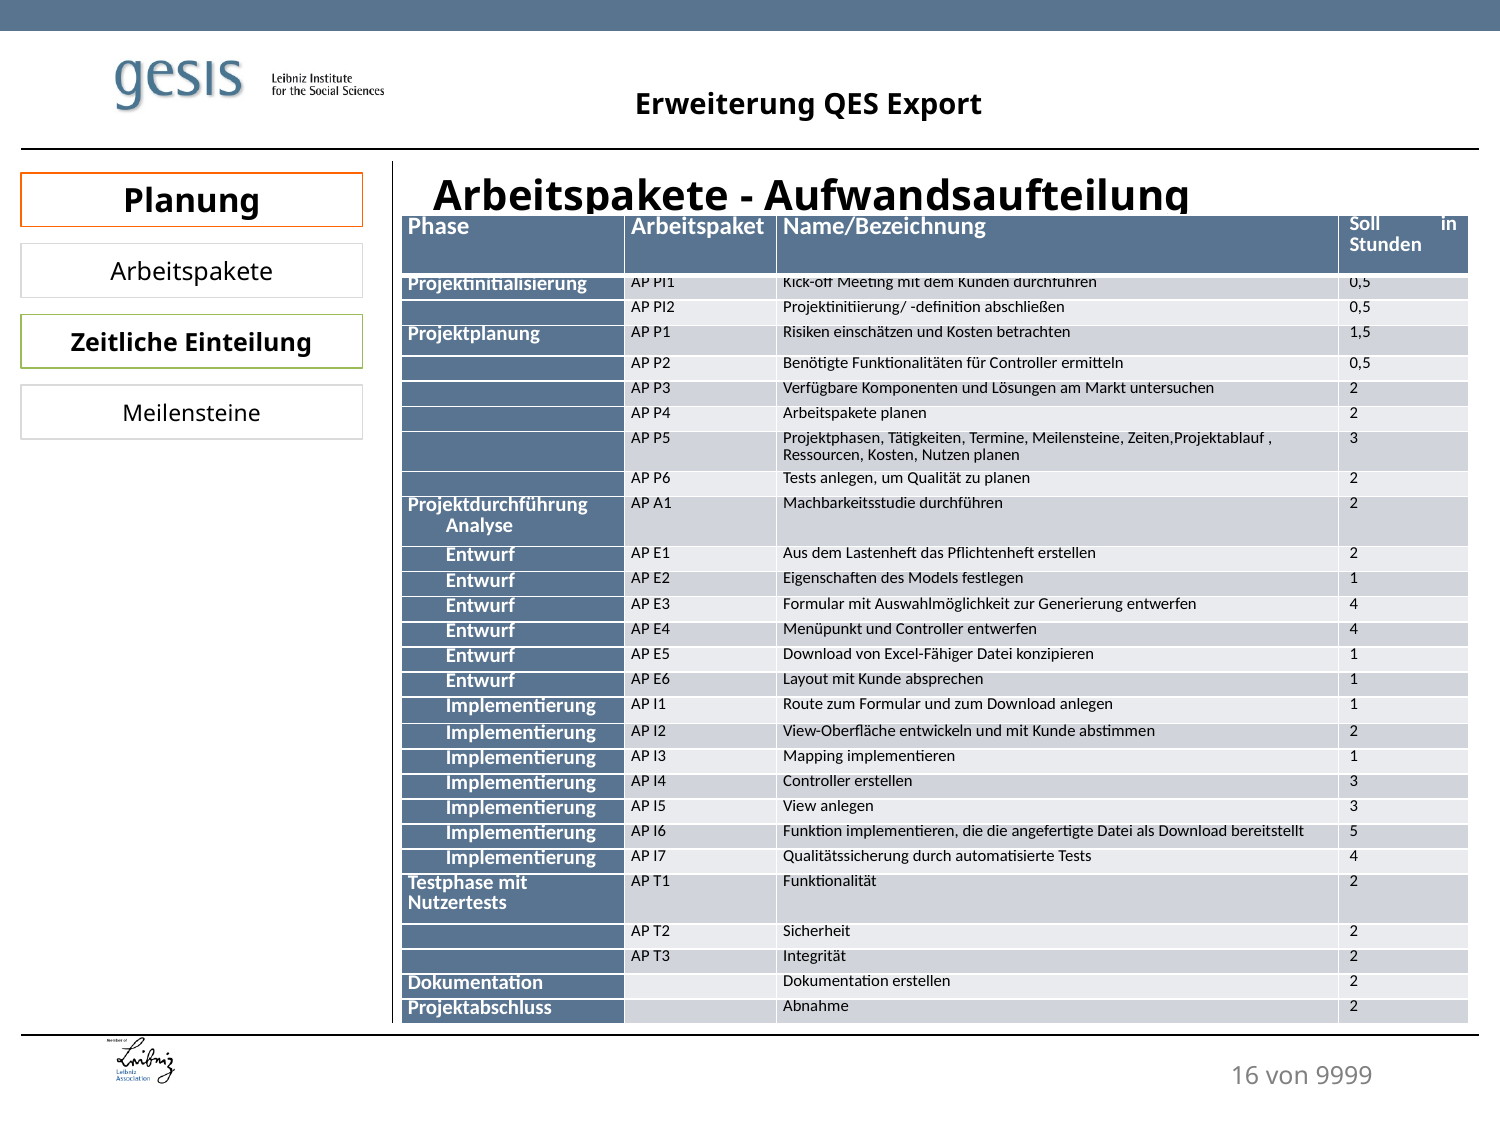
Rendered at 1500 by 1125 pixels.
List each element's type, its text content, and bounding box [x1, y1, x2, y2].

picture [113, 58, 384, 115]
table_cell [402, 432, 624, 471]
table_cell Layout mit Kunde absprechen [777, 673, 1338, 696]
table_cell Funktion implementieren, die die angefertigte Datei als Download bereitstellt [777, 825, 1338, 848]
table_cell AP P5 [625, 432, 776, 471]
table_cell 4 [1339, 850, 1468, 873]
table_cell Benötigte Funktionalitäten für Controller ermitteln [777, 357, 1338, 380]
table_cell Aus dem Lastenheft das Pflichtenheft erstellen [777, 547, 1338, 571]
table_cell Entwurf [402, 547, 624, 571]
text_box Zeitliche Einteilung [20, 314, 363, 369]
text_box Arbeitspakete - Aufwandsaufteilung [419, 160, 1490, 226]
table_cell AP E6 [625, 673, 776, 696]
table_cell Entwurf [402, 673, 624, 696]
table_cell Menüpunkt und Controller entwerfen [777, 623, 1338, 646]
table_cell 2 [1339, 724, 1468, 748]
table_cell [402, 357, 624, 380]
table_cell 4 [1339, 623, 1468, 646]
table_cell [402, 382, 624, 406]
table_cell Projektabschluss [402, 1000, 624, 1023]
table_cell [402, 925, 624, 948]
table_cell 1 [1339, 648, 1468, 671]
slide_number 16 [1068, 1046, 1388, 1107]
table_cell 0,5 [1339, 357, 1468, 380]
table_cell 0,5 [1339, 301, 1468, 325]
picture [102, 1036, 179, 1087]
table_cell Entwurf [402, 572, 624, 596]
table_cell 2 [1339, 975, 1468, 998]
text_box Meilensteine [20, 384, 363, 440]
table_cell 1 [1339, 572, 1468, 596]
table_cell Dokumentation [402, 975, 624, 998]
table_cell AP E5 [625, 648, 776, 671]
table_cell Download von Excel-Fähiger Datei konzipieren [777, 648, 1338, 671]
table_cell 3 [1339, 775, 1468, 798]
table_cell 2 [1339, 875, 1468, 923]
table_cell AP P2 [625, 357, 776, 380]
table_cell AP I5 [625, 800, 776, 823]
table_cell AP P6 [625, 472, 776, 496]
table_cell AP T3 [625, 950, 776, 973]
table_cell Tests anlegen, um Qualität zu planen [777, 472, 1338, 496]
table_cell [402, 407, 624, 431]
table_cell 3 [1339, 800, 1468, 823]
table_cell AP PI1 [625, 278, 776, 299]
table_cell Projektinitialisierung [402, 278, 624, 299]
table_cell Controller erstellen [777, 775, 1338, 798]
table_cell Implementierung [402, 800, 624, 823]
table_cell 5 [1339, 825, 1468, 848]
table_cell 2 [1339, 1000, 1468, 1023]
table_cell Implementierung [402, 750, 624, 773]
table_cell 2 [1339, 472, 1468, 496]
table_cell [402, 472, 624, 496]
table_cell Entwurf [402, 648, 624, 671]
table_cell 3 [1339, 432, 1468, 471]
table_cell [402, 950, 624, 973]
table_cell Risiken einschätzen und Kosten betrachten [777, 326, 1338, 355]
table_cell Projektinitiierung/ -definition abschließen [777, 301, 1338, 325]
text_box Arbeitspakete [20, 243, 363, 298]
text_box Planung [20, 172, 363, 227]
table_cell Implementierung [402, 850, 624, 873]
table_header Phase [402, 216, 624, 273]
table_cell AP I2 [625, 724, 776, 748]
table_cell Verfügbare Komponenten und Lösungen am Markt untersuchen [777, 382, 1338, 406]
table_cell 2 [1339, 547, 1468, 571]
table_cell 2 [1339, 382, 1468, 406]
table_cell 1 [1339, 750, 1468, 773]
table_cell Entwurf [402, 623, 624, 646]
table_cell Entwurf [402, 597, 624, 621]
table_header Soll in Stunden [1339, 216, 1468, 273]
table_cell AP E2 [625, 572, 776, 596]
text_box Erweiterung QES Export [620, 57, 1490, 149]
table_cell Dokumentation erstellen [777, 975, 1338, 998]
table_cell Arbeitspakete planen [777, 407, 1338, 431]
table_cell [402, 301, 624, 325]
table_cell AP A1 [625, 497, 776, 546]
table_cell 1,5 [1339, 326, 1468, 355]
table_cell View-Oberfläche entwickeln und mit Kunde abstimmen [777, 724, 1338, 748]
table_cell [625, 975, 776, 998]
table_cell Sicherheit [777, 925, 1338, 948]
table_cell Machbarkeitsstudie durchführen [777, 497, 1338, 546]
table_cell 2 [1339, 950, 1468, 973]
table_cell AP E3 [625, 597, 776, 621]
table_cell AP PI2 [625, 301, 776, 325]
table_cell Route zum Formular und zum Download anlegen [777, 698, 1338, 723]
table_cell Implementierung [402, 825, 624, 848]
table_cell AP I4 [625, 775, 776, 798]
table_cell Implementierung [402, 775, 624, 798]
table_cell 0,5 [1339, 278, 1468, 299]
table_cell 2 [1339, 925, 1468, 948]
table_cell AP T1 [625, 875, 776, 923]
table_cell AP I6 [625, 825, 776, 848]
table_cell Kick-off Meeting mit dem Kunden durchführen [777, 278, 1338, 299]
table_cell AP P4 [625, 407, 776, 431]
table_cell Implementierung [402, 698, 624, 723]
table_cell View anlegen [777, 800, 1338, 823]
table_cell 4 [1339, 597, 1468, 621]
table_cell Integrität [777, 950, 1338, 973]
table_cell AP T2 [625, 925, 776, 948]
table_cell AP I3 [625, 750, 776, 773]
table_cell Implementierung [402, 724, 624, 748]
table_header Name/Bezeichnung [777, 216, 1338, 273]
table_cell Projektdurchführung Analyse [402, 497, 624, 546]
table_cell [625, 1000, 776, 1023]
table_cell AP E1 [625, 547, 776, 571]
table_cell 1 [1339, 673, 1468, 696]
table_cell Projektplanung [402, 326, 624, 355]
table_cell Projektphasen, Tätigkeiten, Termine, Meilensteine, Zeiten,Projektablauf , Ressourcen, Kosten, Nutzen planen [777, 432, 1338, 471]
table_cell Testphase mit Nutzertests [402, 875, 624, 923]
table_cell Eigenschaften des Models festlegen [777, 572, 1338, 596]
table_cell AP P1 [625, 326, 776, 355]
table_cell 2 [1339, 407, 1468, 431]
table_header Arbeitspaket [625, 216, 776, 273]
table_cell Mapping implementieren [777, 750, 1338, 773]
table_cell Qualitätssicherung durch automatisierte Tests [777, 850, 1338, 873]
table_cell AP E4 [625, 623, 776, 646]
table_cell AP I7 [625, 850, 776, 873]
table_cell AP I1 [625, 698, 776, 723]
table_cell 2 [1339, 497, 1468, 546]
table_cell Formular mit Auswahlmöglichkeit zur Generierung entwerfen [777, 597, 1338, 621]
table_cell AP P3 [625, 382, 776, 406]
table_cell Funktionalität [777, 875, 1338, 923]
table_cell Abnahme [777, 1000, 1338, 1023]
table_cell 1 [1339, 698, 1468, 723]
